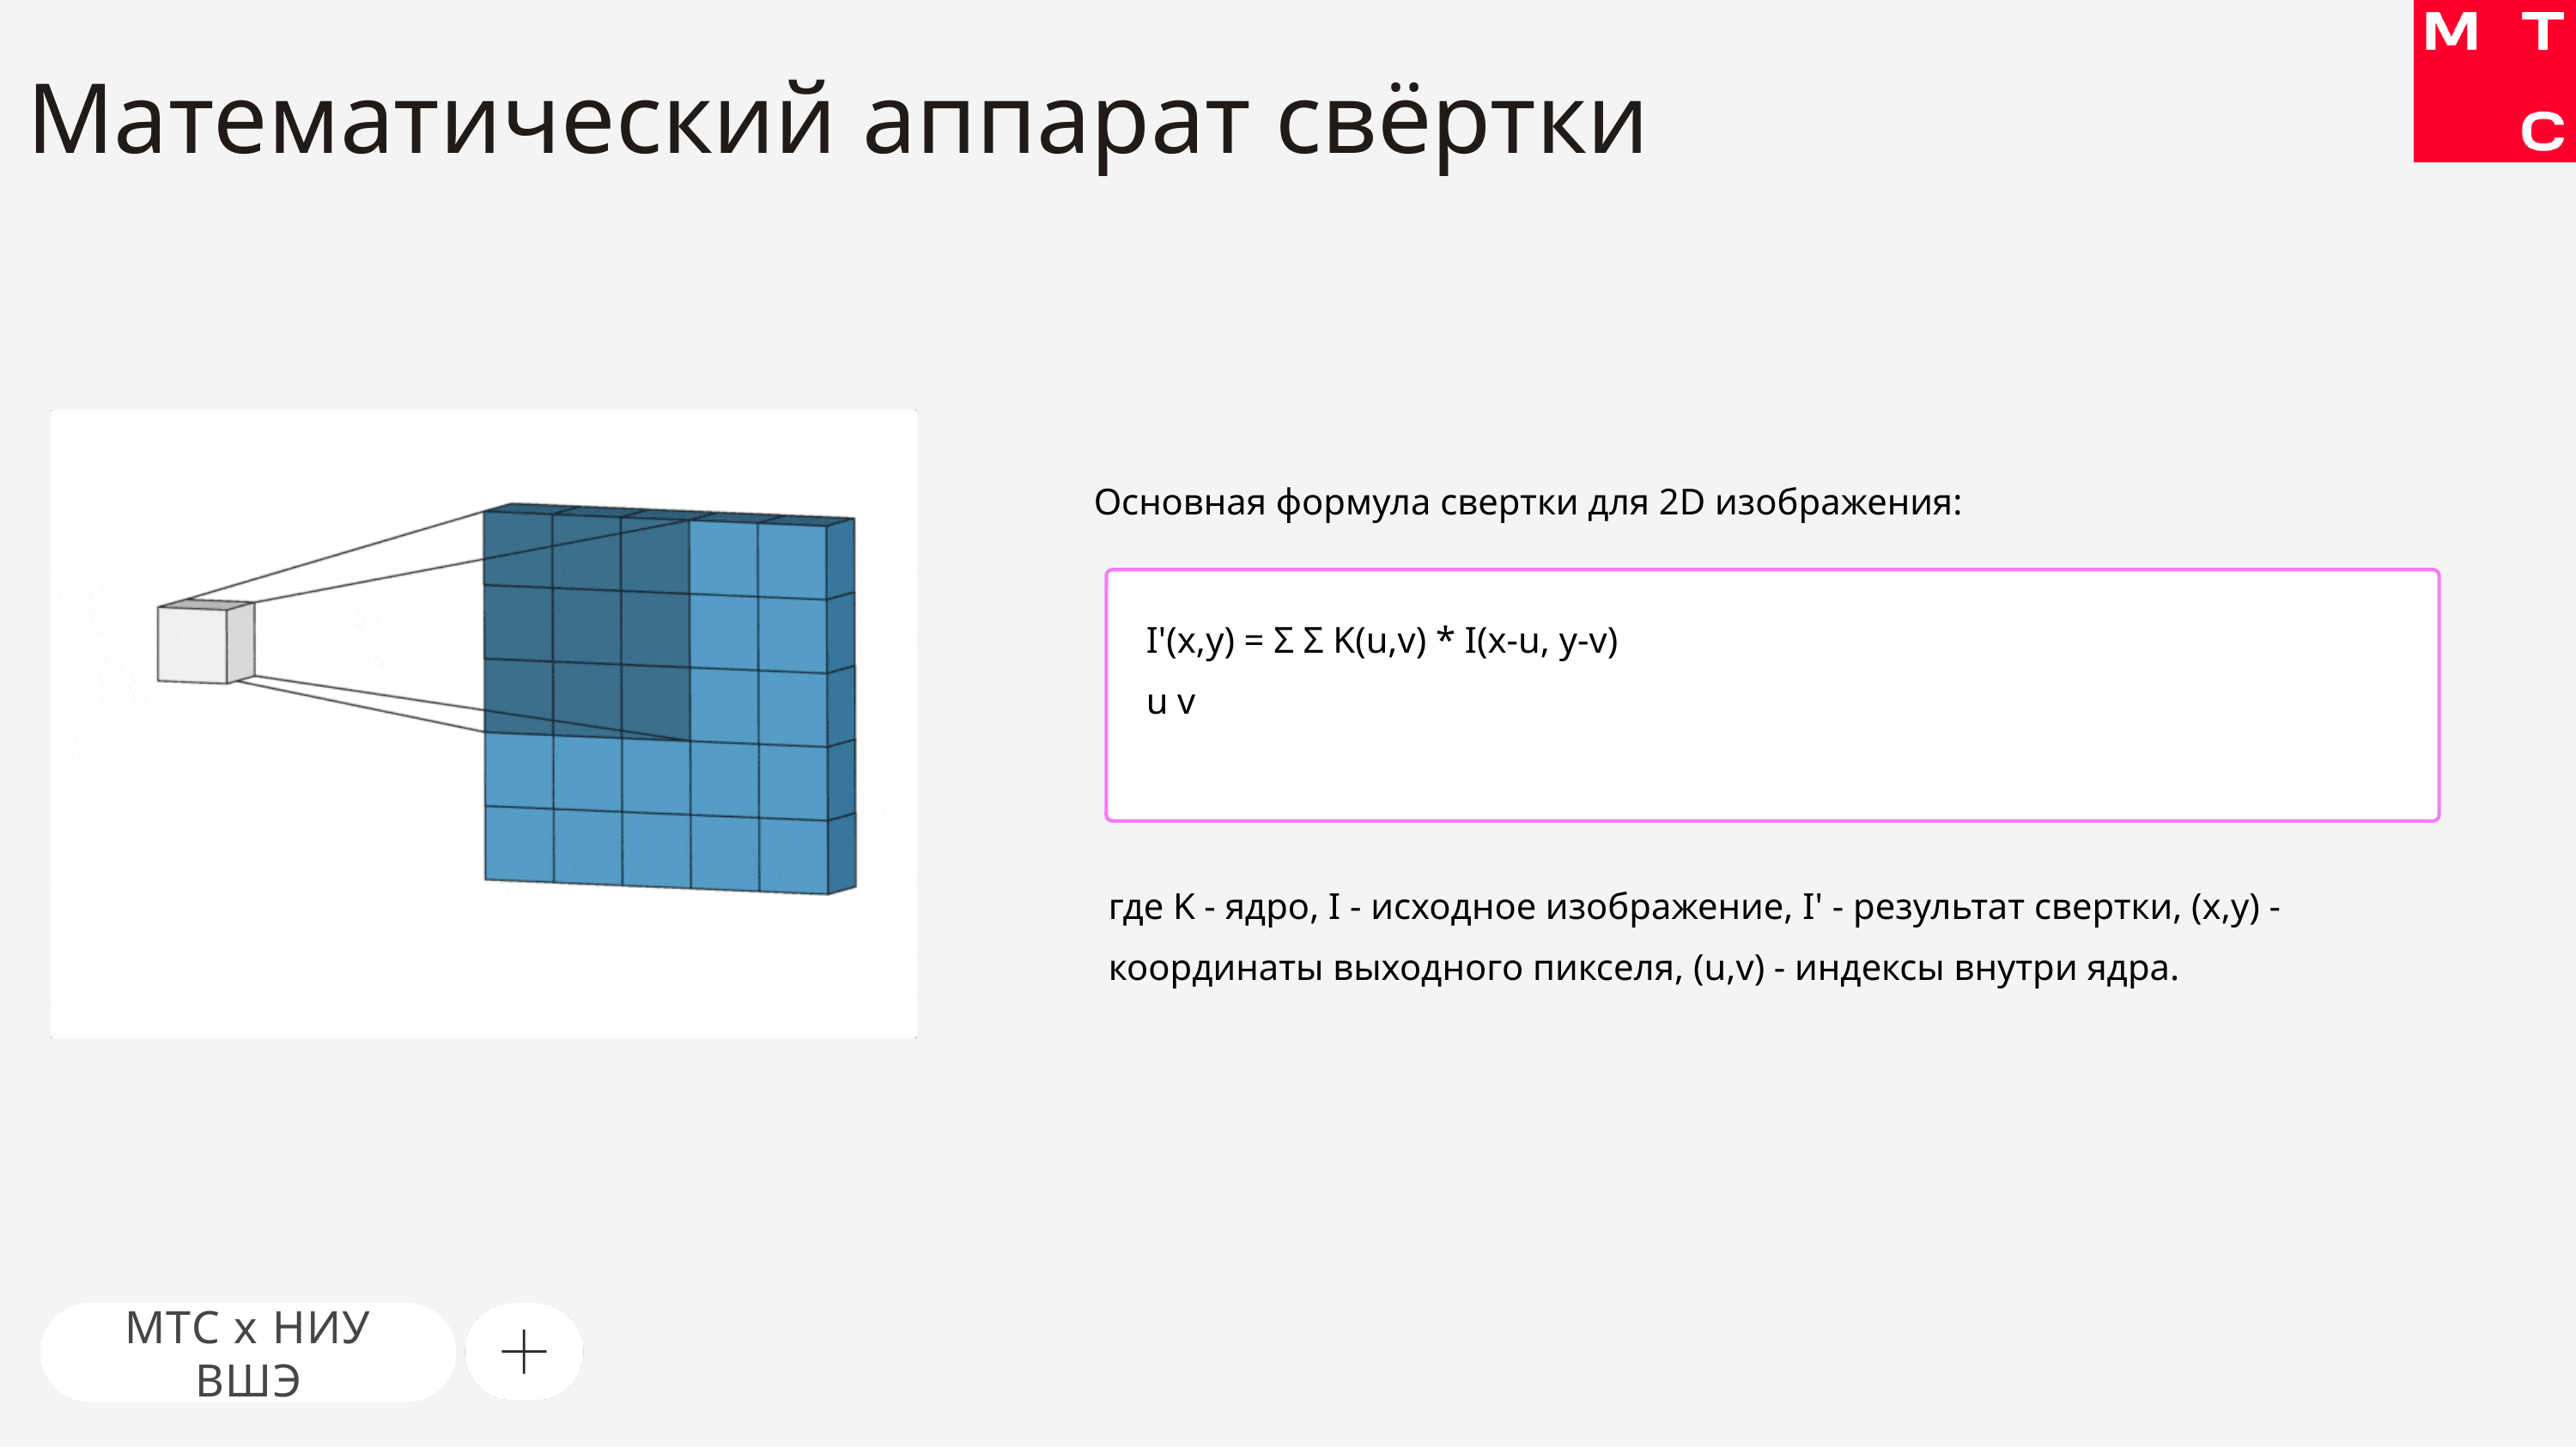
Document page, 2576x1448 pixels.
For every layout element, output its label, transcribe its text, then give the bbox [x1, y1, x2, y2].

title Математический аппарат свёртки [19, 44, 2319, 228]
text_box Основная формула свертки для 2D изображения: [1093, 460, 1963, 522]
picture [463, 1302, 584, 1402]
picture [2414, 0, 2576, 162]
text_box где K - ядро, I - исходное изображение, I' - результат свертки, (x,y) - координаты выходного пикселя, (u,v) - индексы внутри ядра. [1108, 866, 2438, 988]
picture [51, 409, 917, 1038]
text_box I'(x,y) = Σ Σ K(u,v) * I(x-u, y-v) u v [1145, 599, 2400, 721]
text_box [1106, 569, 2439, 821]
